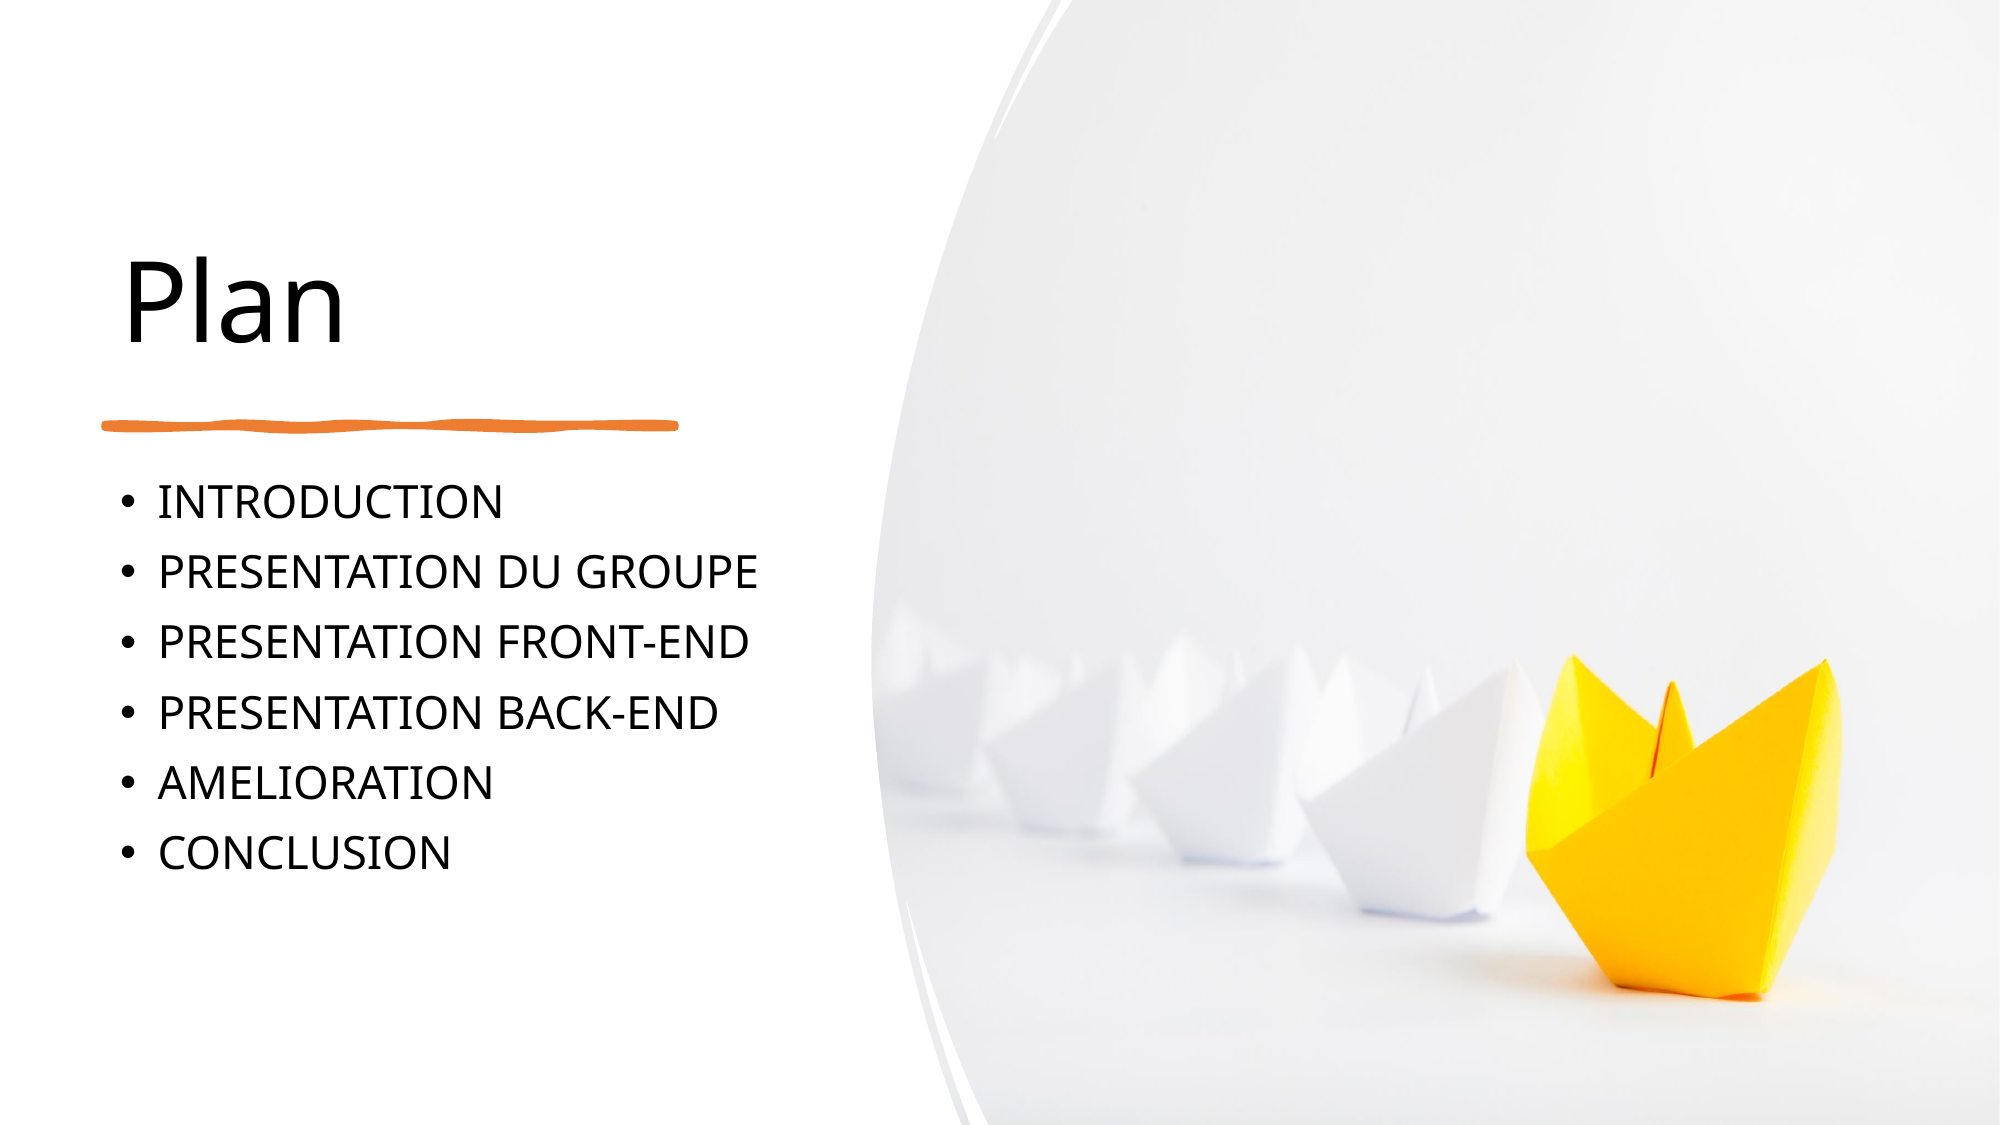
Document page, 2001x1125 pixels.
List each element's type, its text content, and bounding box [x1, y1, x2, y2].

picture [871, 0, 2000, 1125]
text_box [0, 0, 871, 1125]
text_box [103, 421, 676, 431]
list INTRODUCTION PRESENTATION DU GROUPE PRESENTATION FRONT-END PRESENTATION BACK-END AMELIORATION CONCLUSION [105, 471, 851, 1016]
title Plan [105, 53, 822, 375]
